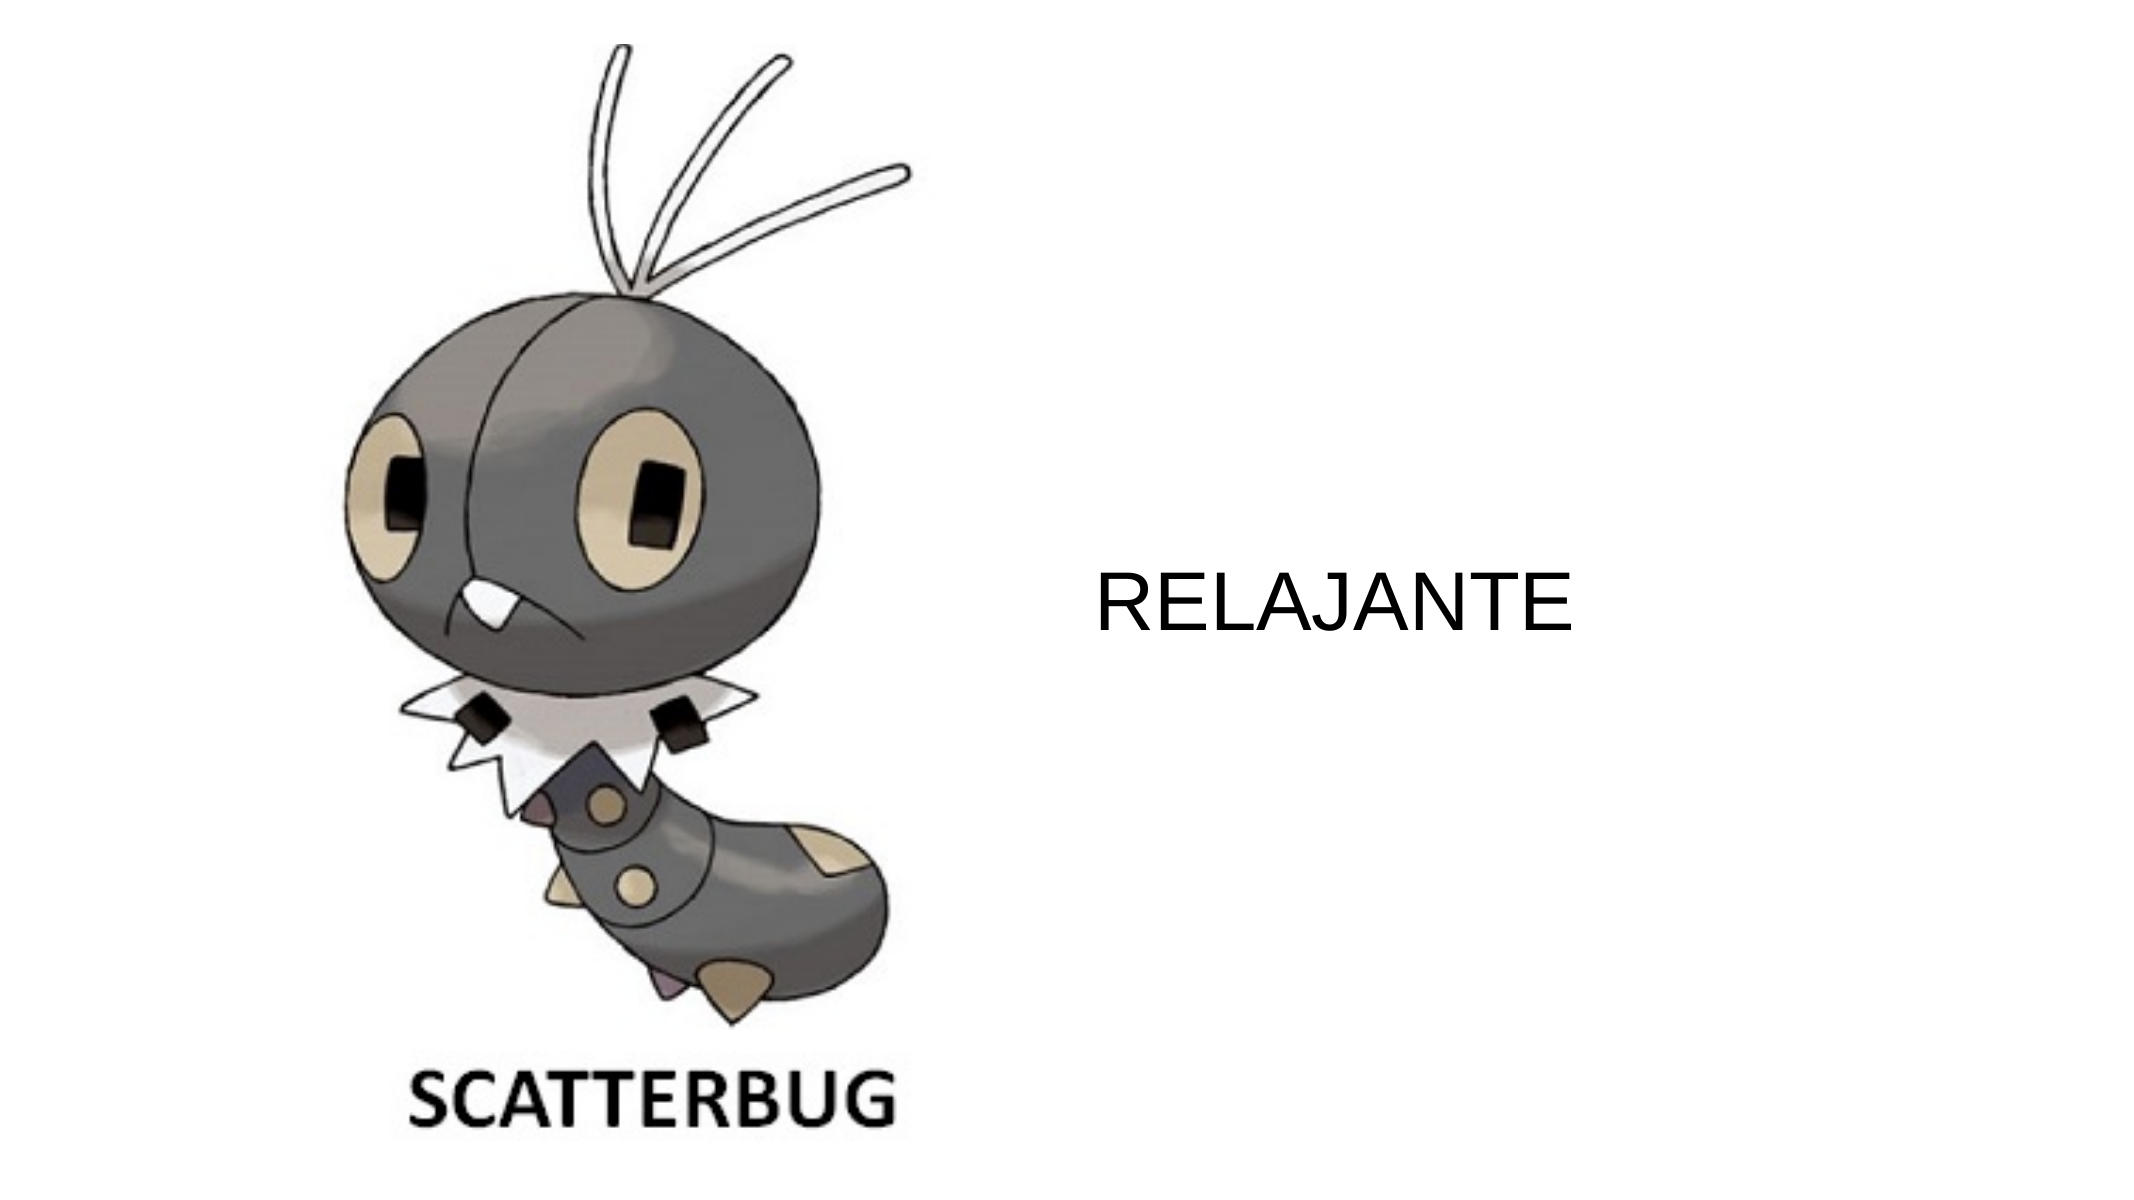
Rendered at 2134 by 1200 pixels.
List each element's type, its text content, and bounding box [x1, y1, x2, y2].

picture [209, 44, 1058, 1170]
text_box RELAJANTE [1079, 539, 1860, 655]
